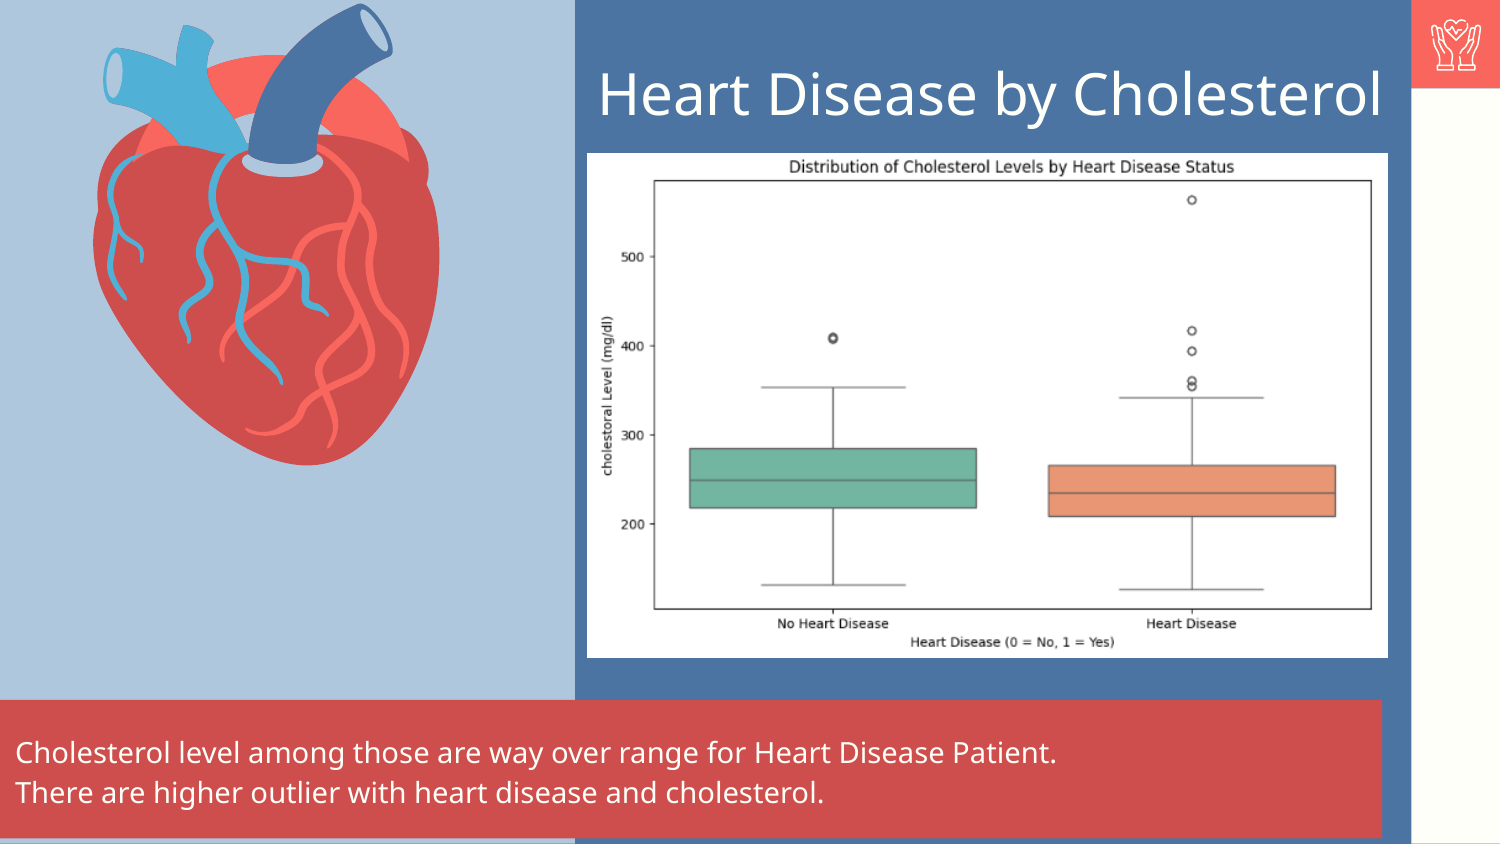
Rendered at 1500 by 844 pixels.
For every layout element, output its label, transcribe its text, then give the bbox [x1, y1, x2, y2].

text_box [1430, 18, 1482, 71]
picture [587, 153, 1388, 658]
subtitle Cholesterol level among those are way over range for Heart Disease Patient. There are higher outlier with heart disease and cholesterol. [0, 699, 1383, 839]
title Heart Disease by Cholesterol [564, 47, 1432, 143]
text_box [74, 3, 444, 466]
